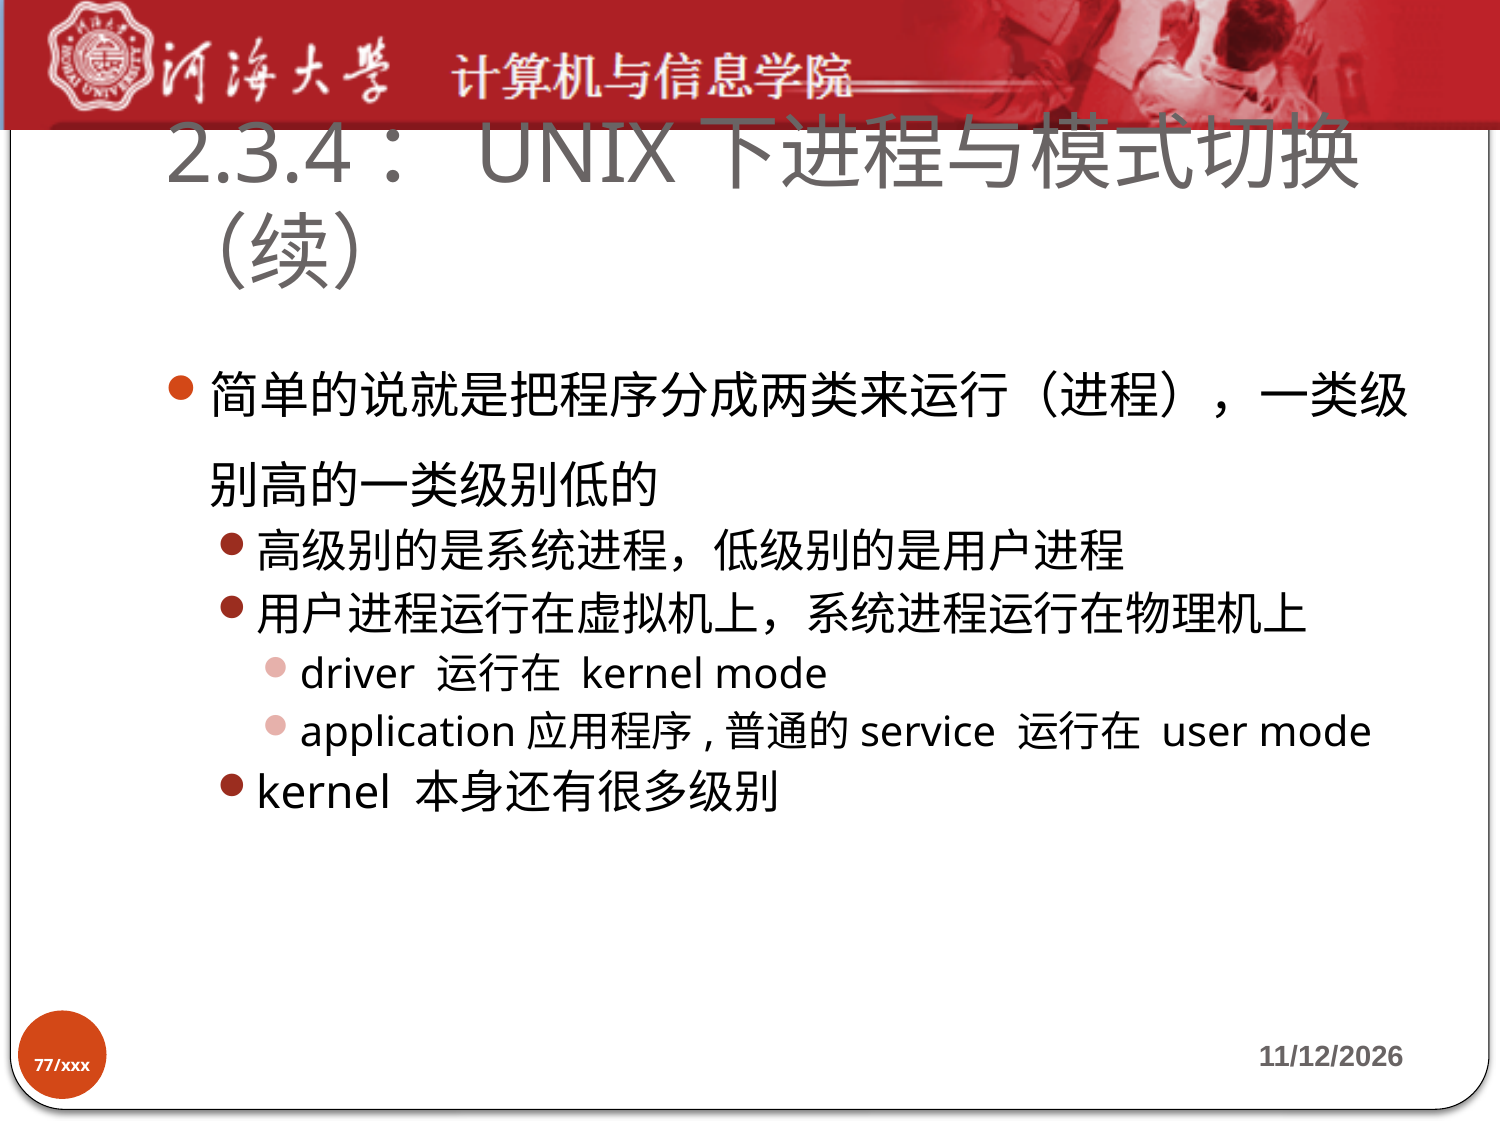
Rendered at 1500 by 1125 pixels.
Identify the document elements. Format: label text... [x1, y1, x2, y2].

title 2.3.4：UNIX下进程与模式切换（续） [150, 142, 1483, 315]
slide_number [1012, 1015, 1419, 1094]
slide_number 77/xxx [18, 1010, 107, 1099]
picture [0, 0, 1500, 130]
list 简单的说就是把程序分成两类来运行（进程），一类级别高的一类级别低的 高级别的是系统进程，低级别的是用户进程 用户进程运行在虚拟机上，系统进程运行在物理机上 driver 运行在 kernel mode application应用程序,普通的service 运行在 user mode kernel 本身还有很多级别 [150, 326, 1425, 988]
